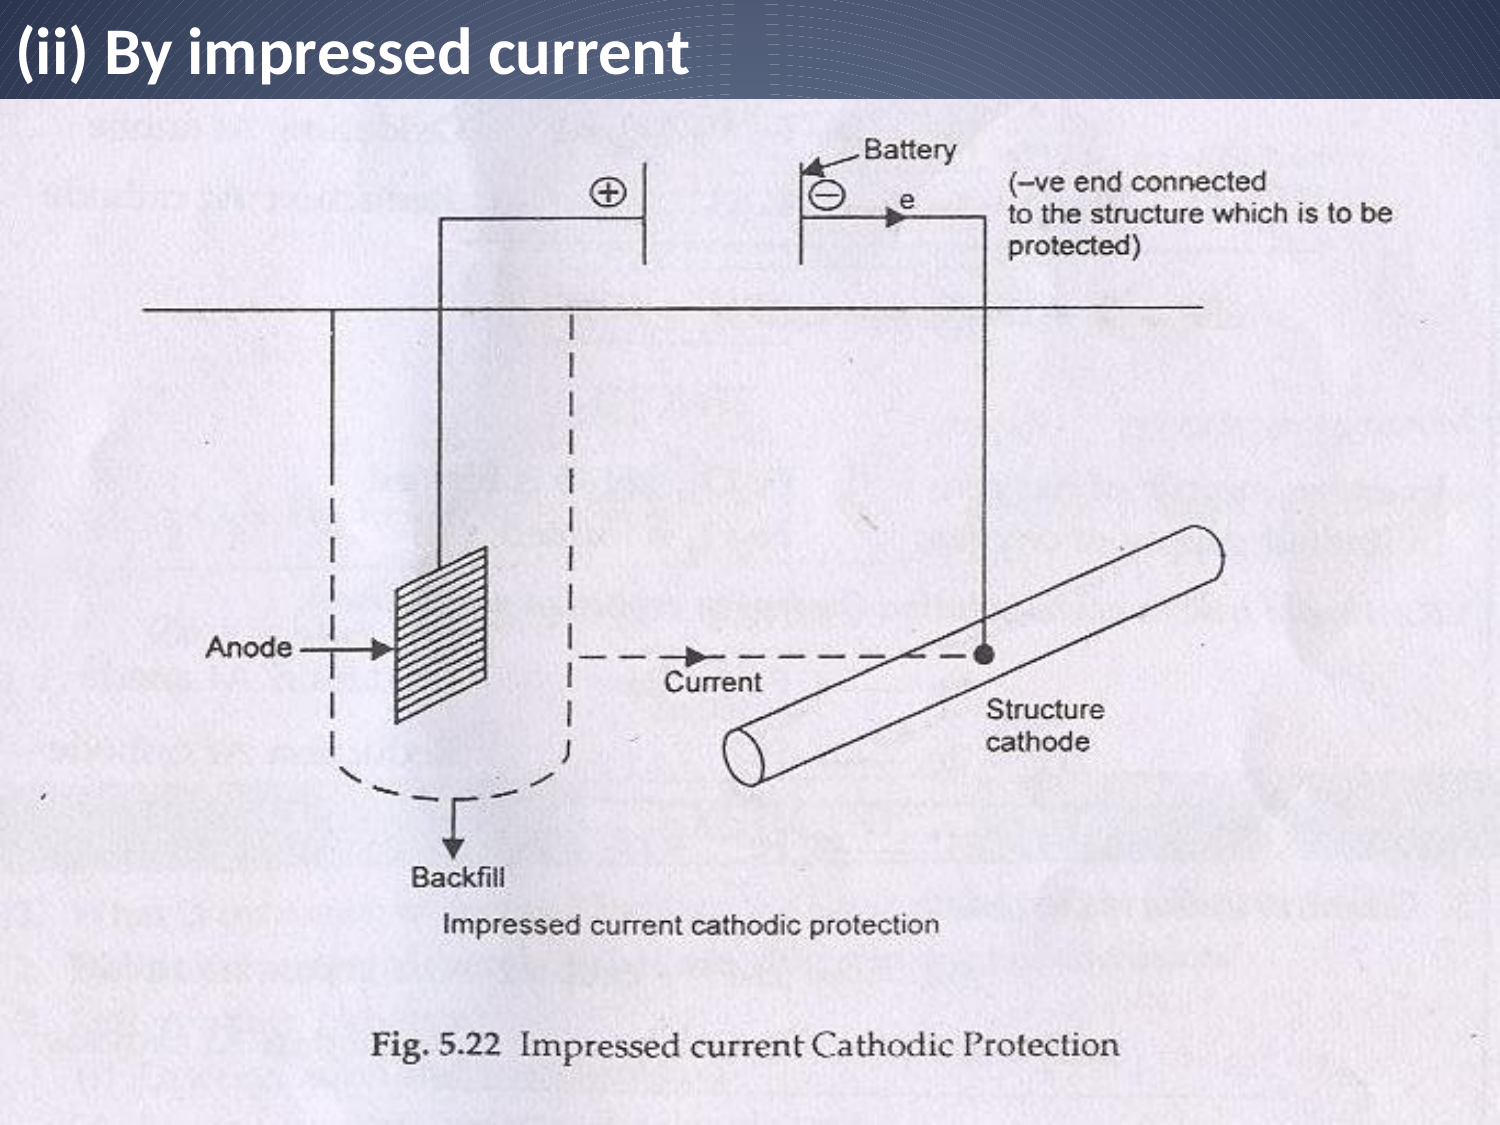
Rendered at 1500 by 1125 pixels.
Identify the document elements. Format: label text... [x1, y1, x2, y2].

subtitle (ii) By impressed current [0, 0, 1500, 99]
picture [0, 99, 1500, 1125]
